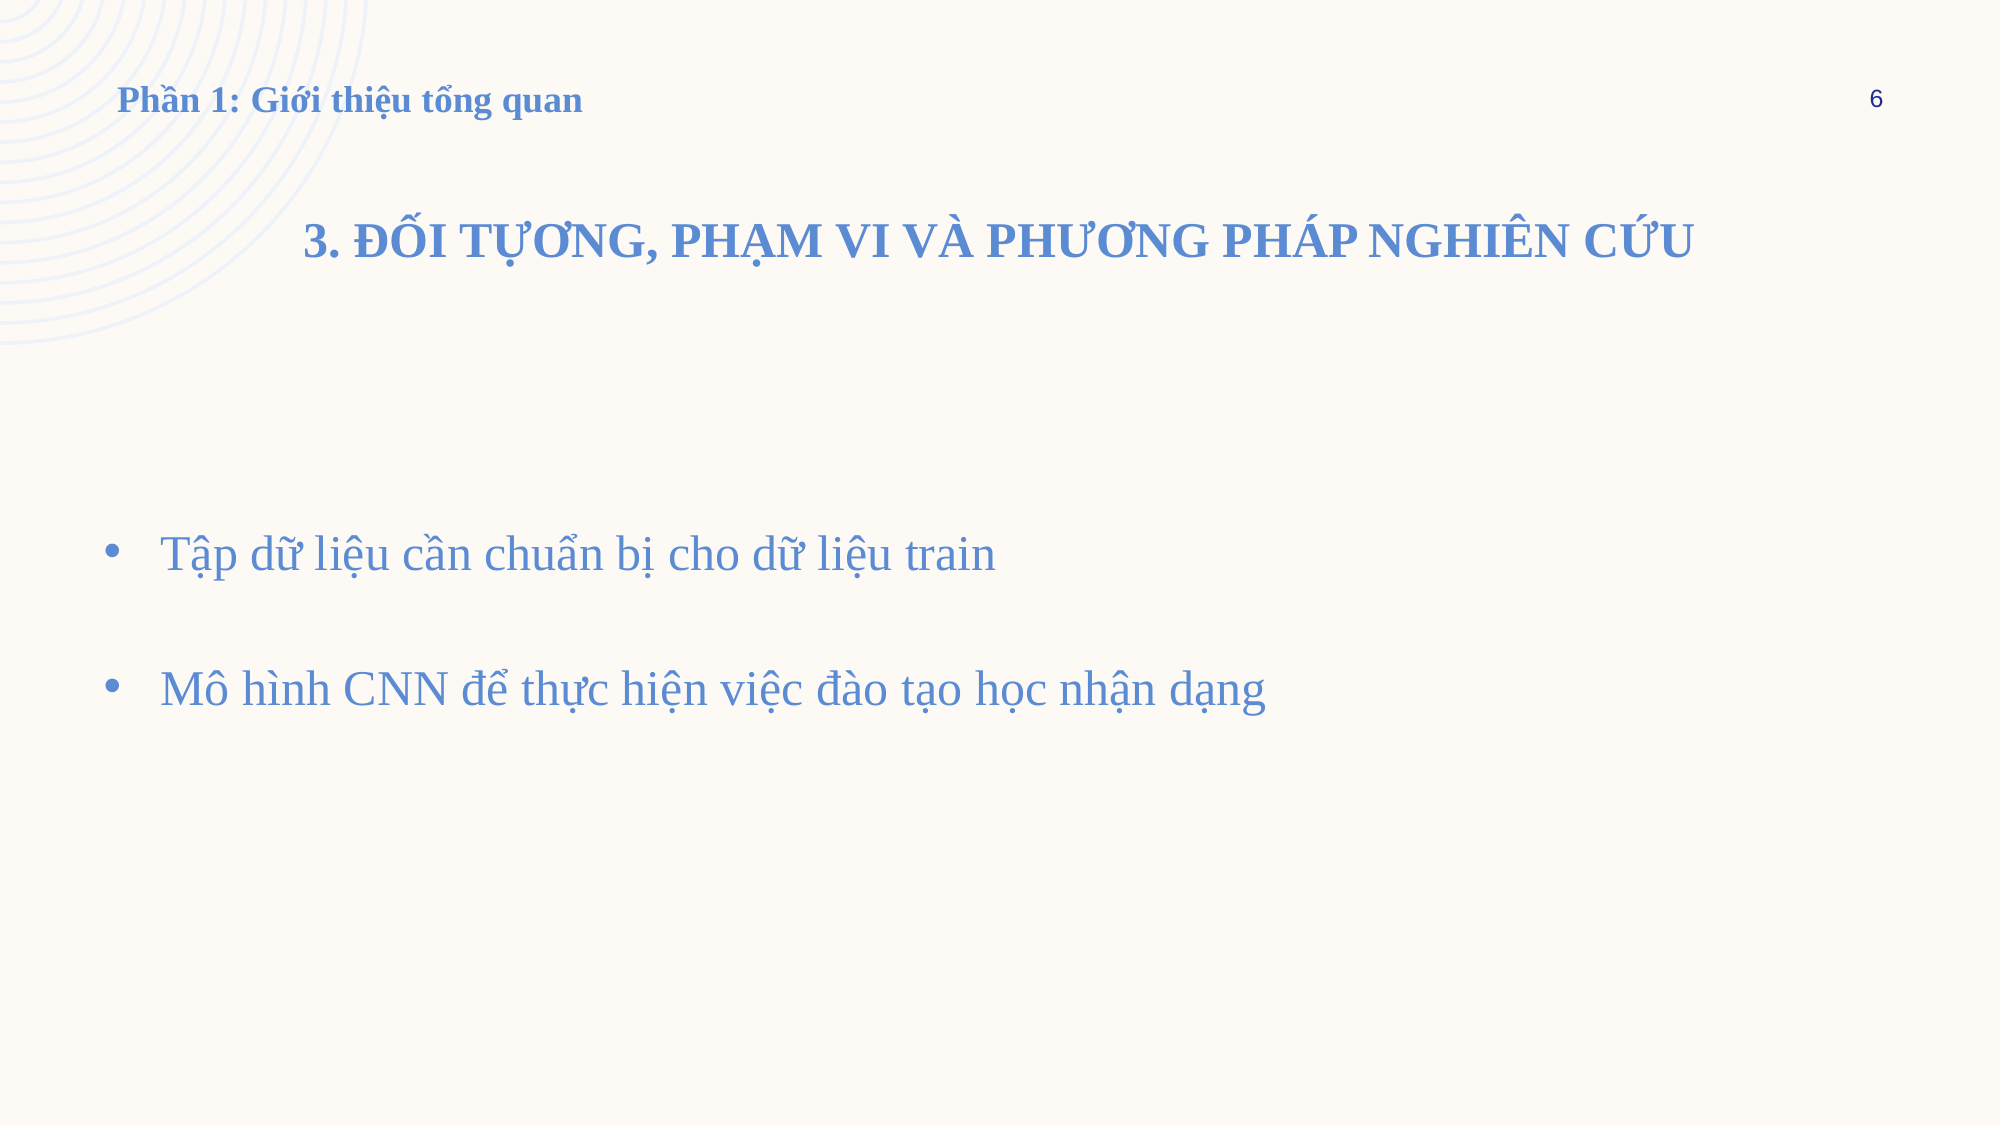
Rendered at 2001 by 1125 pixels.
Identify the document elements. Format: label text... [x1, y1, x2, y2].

footer Phần 1: Giới thiệu tổng quan [101, 75, 627, 120]
slide_number 6 [1795, 75, 1958, 120]
title 3. Đối tựơng, phạm vi và phương pháp nghiên cứu [124, 199, 1875, 326]
list Tập dữ liệu cần chuẩn bị cho dữ liệu train Mô hình CNN để thực hiện việc đào tạo học nhận dạng [88, 512, 1913, 1073]
